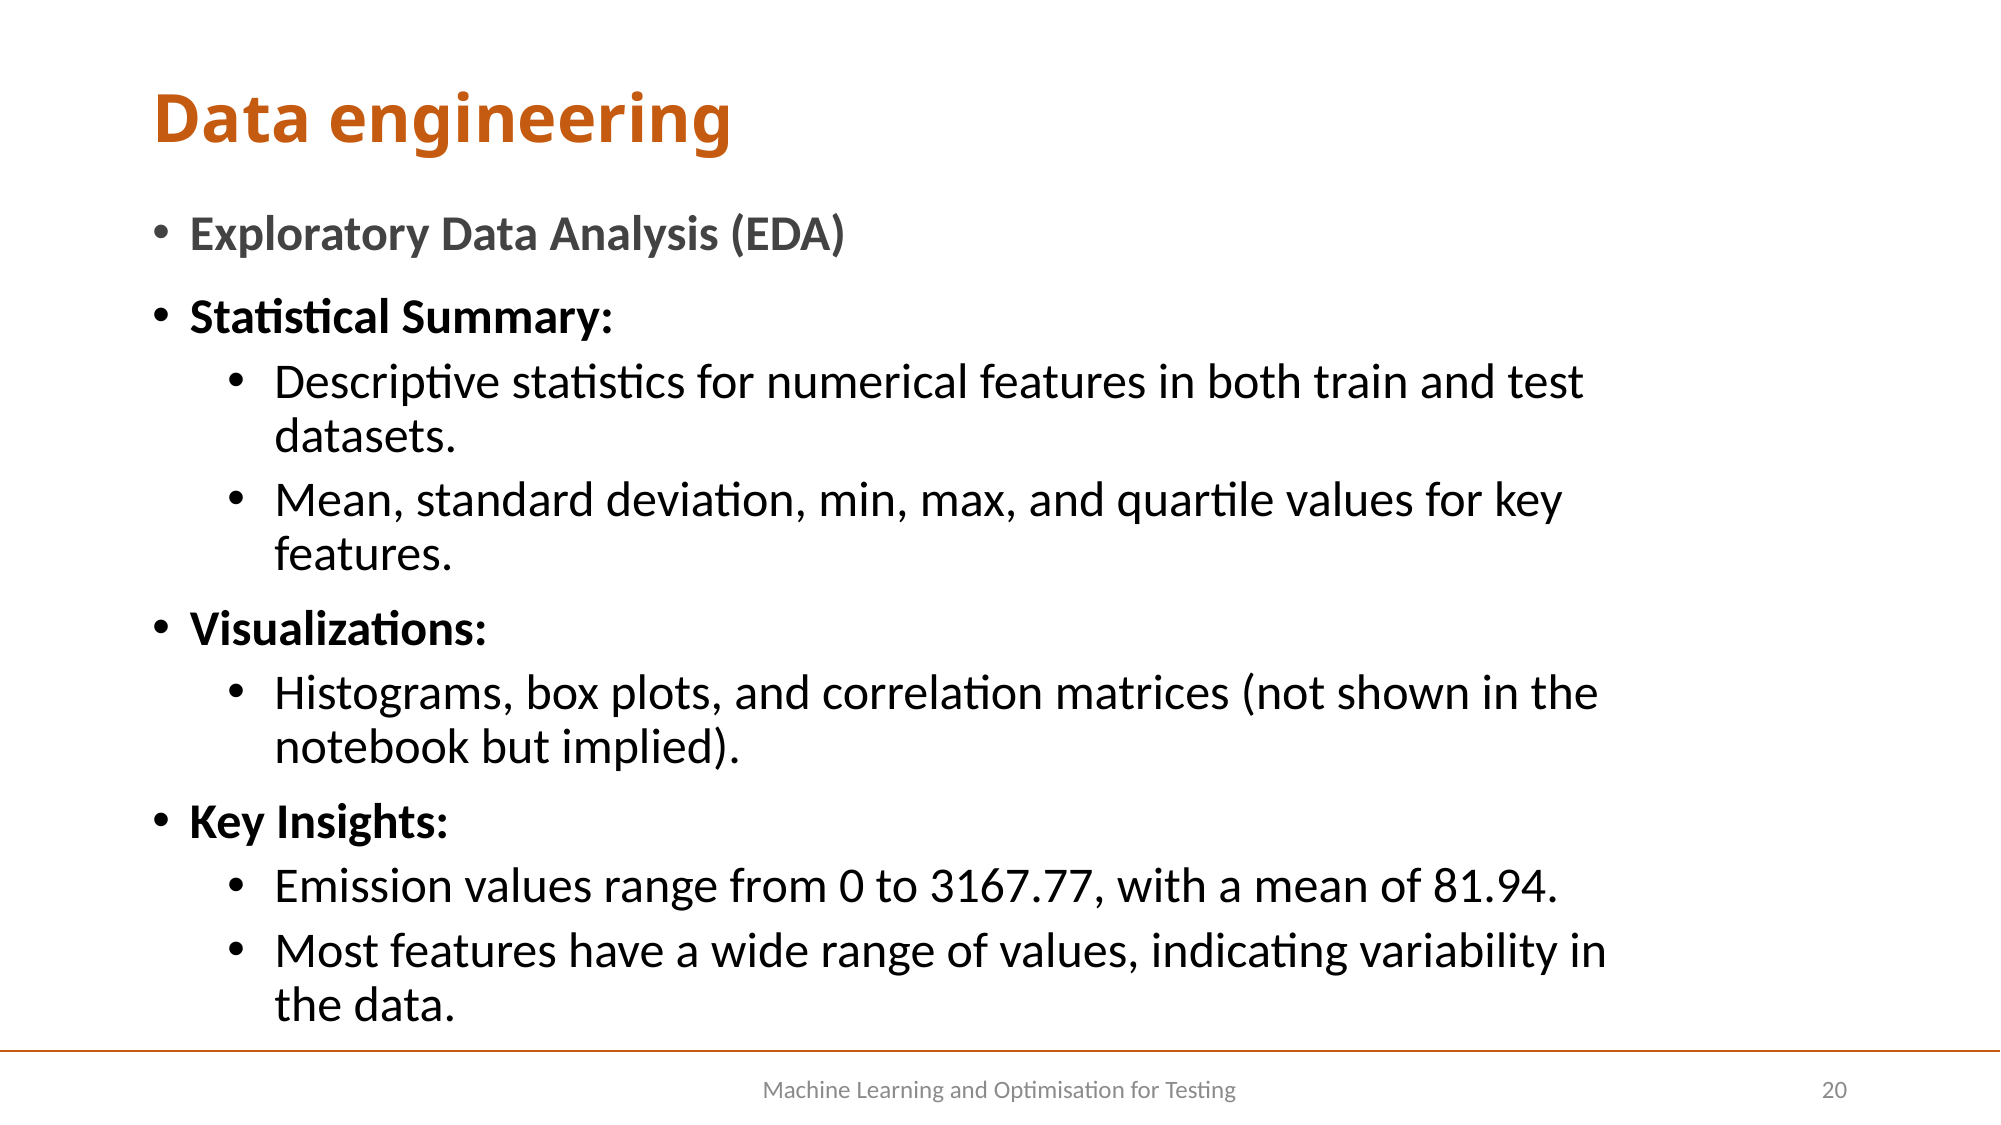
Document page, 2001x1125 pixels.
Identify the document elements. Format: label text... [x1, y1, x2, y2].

list Exploratory Data Analysis (EDA) Statistical Summary: Descriptive statistics for numerical features in both train and test datasets. Mean, standard deviation, min, max, and quartile values for key features. Visualizations: Histograms, box plots, and correlation matrices (not shown in the notebook but implied). Key Insights: Emission values range from 0 to 3167.77, with a mean of 81.94. Most features have a wide range of values, indicating variability in the data. [137, 200, 1649, 441]
title Data engineering [137, 59, 1863, 183]
footer Machine Learning and Optimisation for Testing [662, 1058, 1338, 1119]
slide_number 20 [1412, 1058, 1863, 1119]
